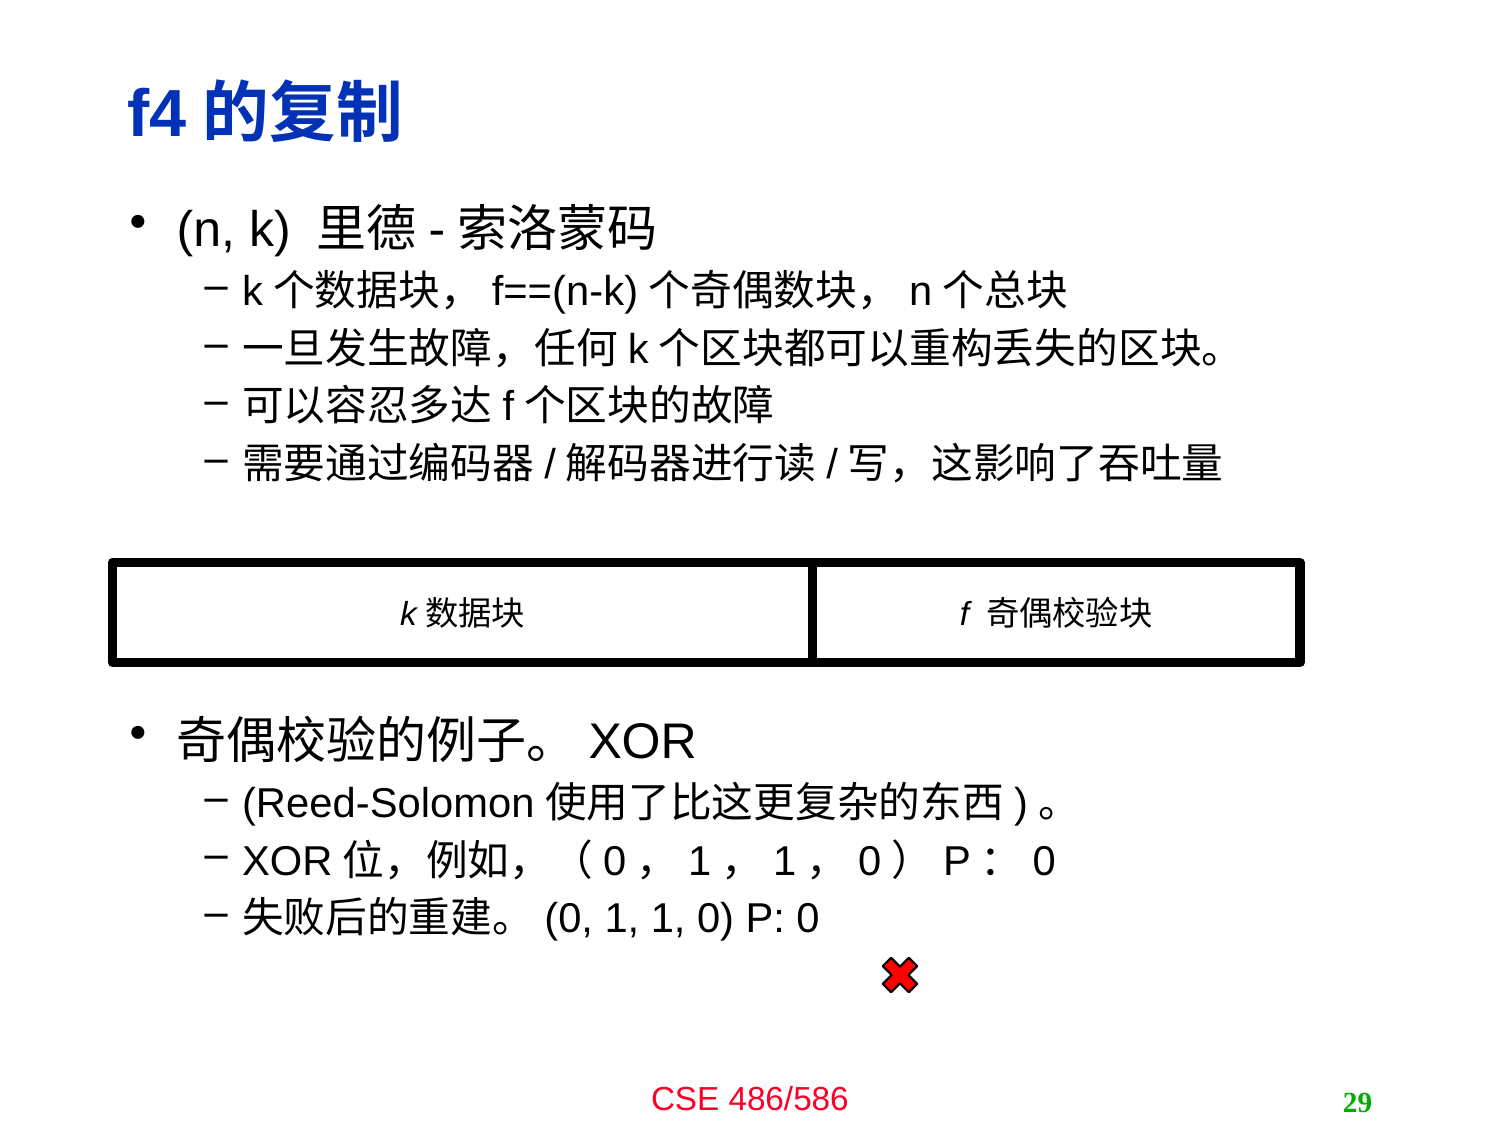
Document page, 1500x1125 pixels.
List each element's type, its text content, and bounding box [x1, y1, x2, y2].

slide_number 29 [1074, 1076, 1388, 1125]
text_box k数据块 [112, 562, 812, 663]
title f4的复制 [112, 53, 1310, 176]
text_box [882, 957, 918, 993]
list (n, k) 里德-索洛蒙码 k个数据块，f==(n-k)个奇偶数块，n个总块 一旦发生故障，任何k个区块都可以重构丢失的区块。 可以容忍多达f个区块的故障 需要通过编码器/解码器进行读/写，这影响了吞吐量 奇偶校验的例子。XOR (Reed-Solomon使用了比这更复杂的东西)。 XOR位，例如，（0，1，1，0）P：0 失败后的重建。(0, 1, 1, 0) P: 0 [114, 195, 1376, 1005]
text_box f 奇偶校验块 [812, 562, 1300, 663]
